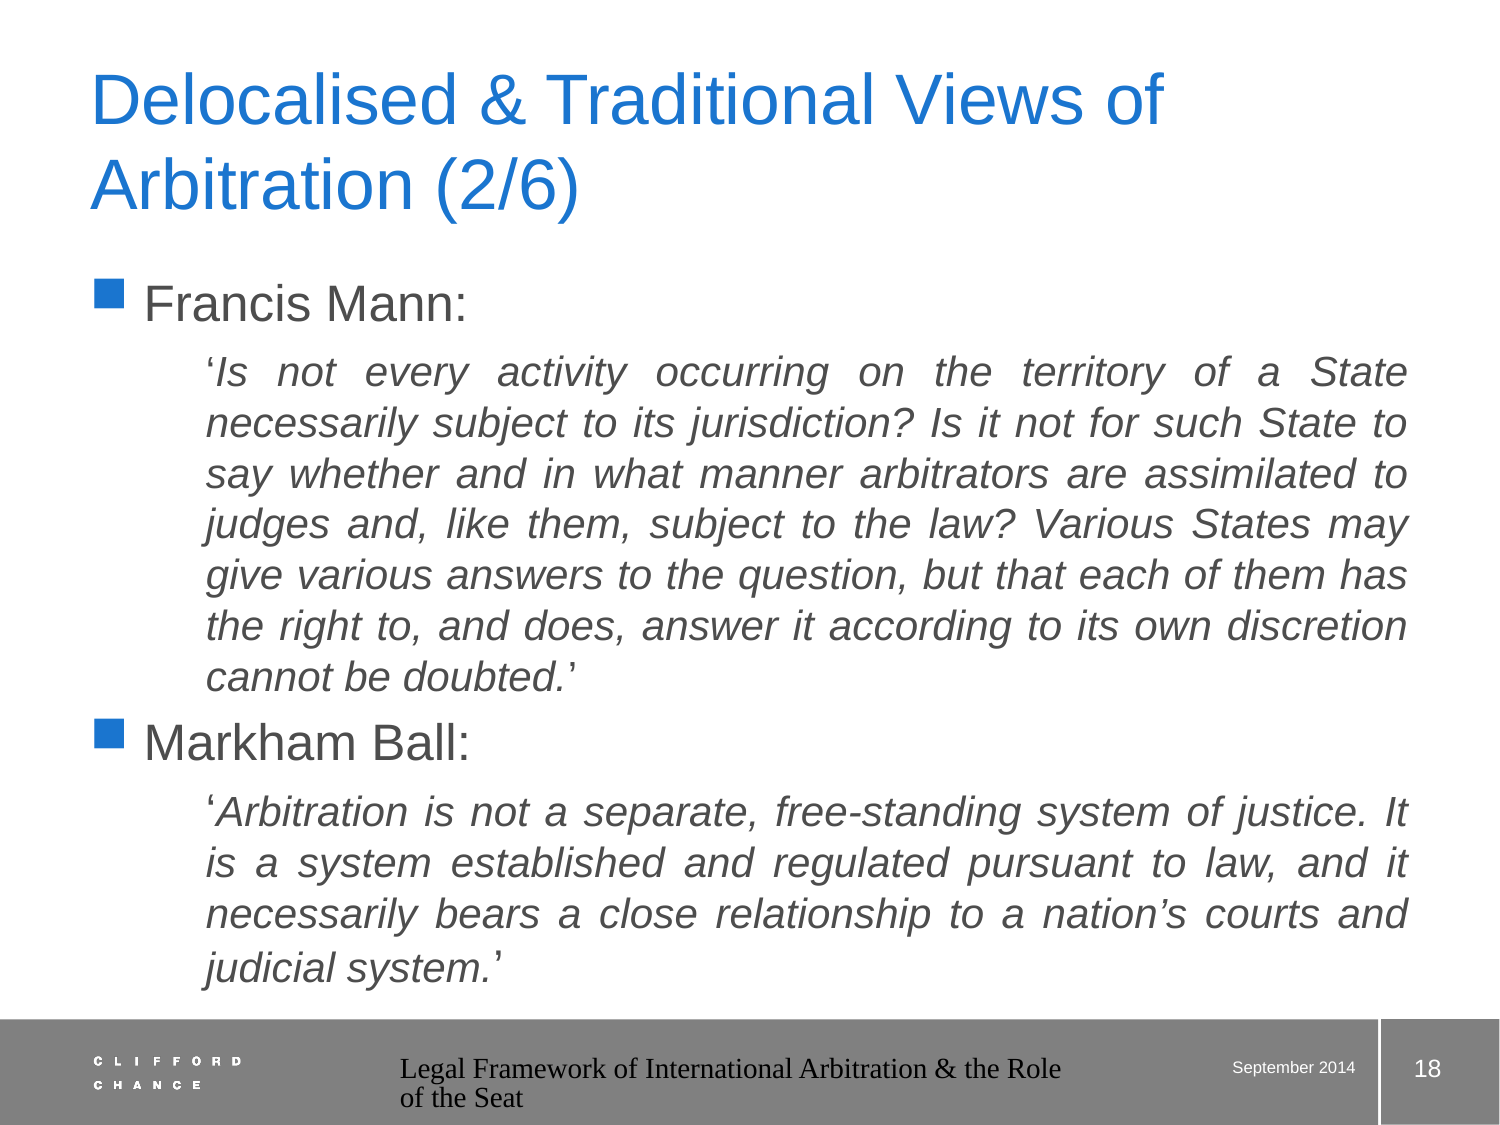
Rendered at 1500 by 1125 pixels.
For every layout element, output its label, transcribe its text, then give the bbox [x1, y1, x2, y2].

slide_number 18 [1382, 1019, 1473, 1115]
footer Legal Framework of International Arbitration & the Role of the Seat [384, 1037, 1090, 1097]
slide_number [1098, 1037, 1372, 1098]
title Delocalised & Traditional Views of Arbitration (2/6) [75, 45, 1425, 233]
picture [0, 1023, 414, 1125]
list Francis Mann: ‘Is not every activity occurring on the territory of a State necessarily subject to its jurisdiction? Is it not for such State to say whether and in what manner arbitrators are assimilated to judges and, like them, subject to the law? Various States may give various answers to the question, but that each of them has the right to, and does, answer it according to its own discretion cannot be doubted.’ Markham Ball: ‘Arbitration is not a separate, free-standing system of justice. It is a system established and regulated pursuant to law, and it necessarily bears a close relationship to a nation’s courts and judicial system.’ [75, 262, 1425, 1005]
